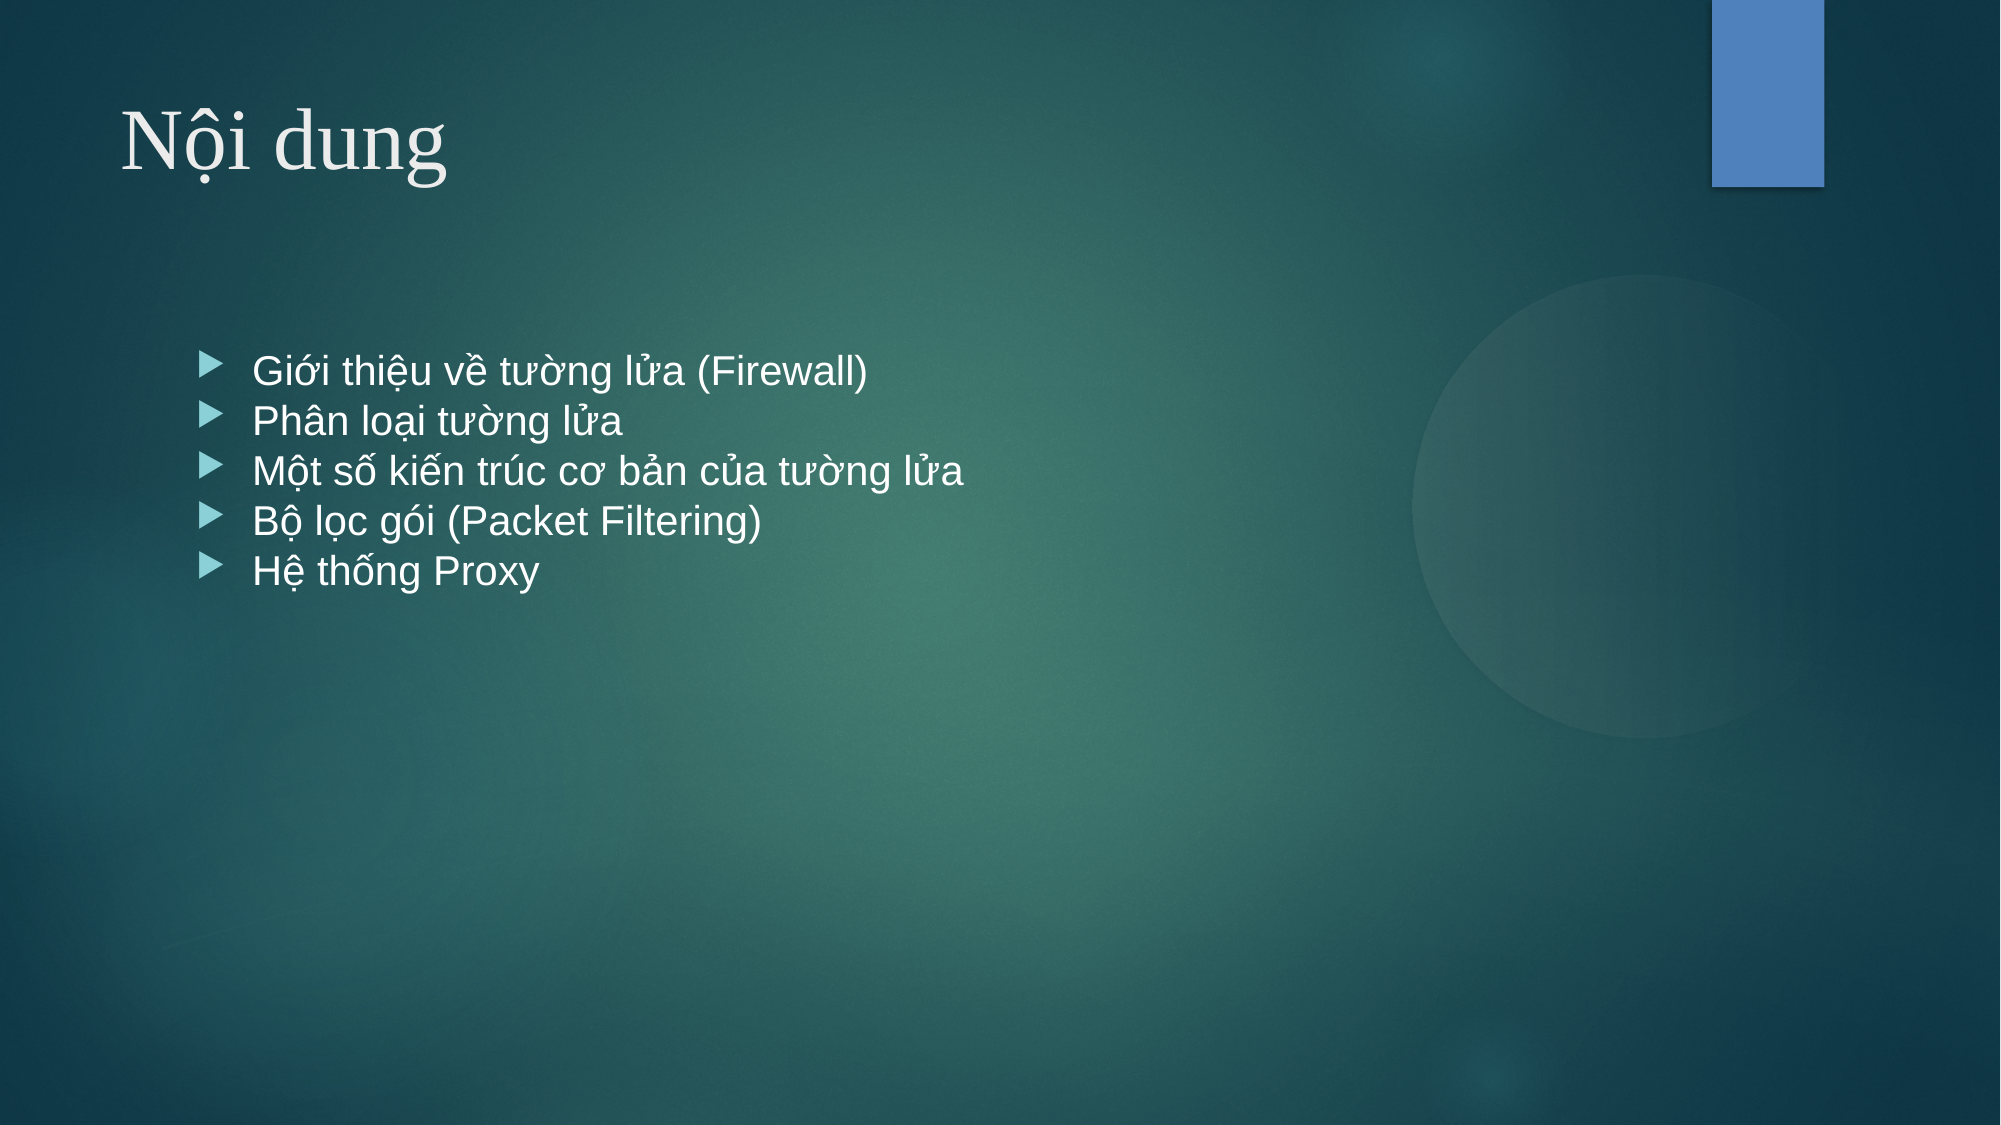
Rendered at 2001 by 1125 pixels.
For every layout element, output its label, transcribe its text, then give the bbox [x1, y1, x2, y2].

text_box Giới thiệu về tường lửa (Firewall) Phân loại tường lửa Một số kiến trúc cơ bản của tường lửa Bộ lọc gói (Packet Filtering) Hệ thống Proxy [180, 336, 1649, 1025]
text_box Nội dung [105, 74, 1649, 304]
picture [0, 0, 2001, 1125]
